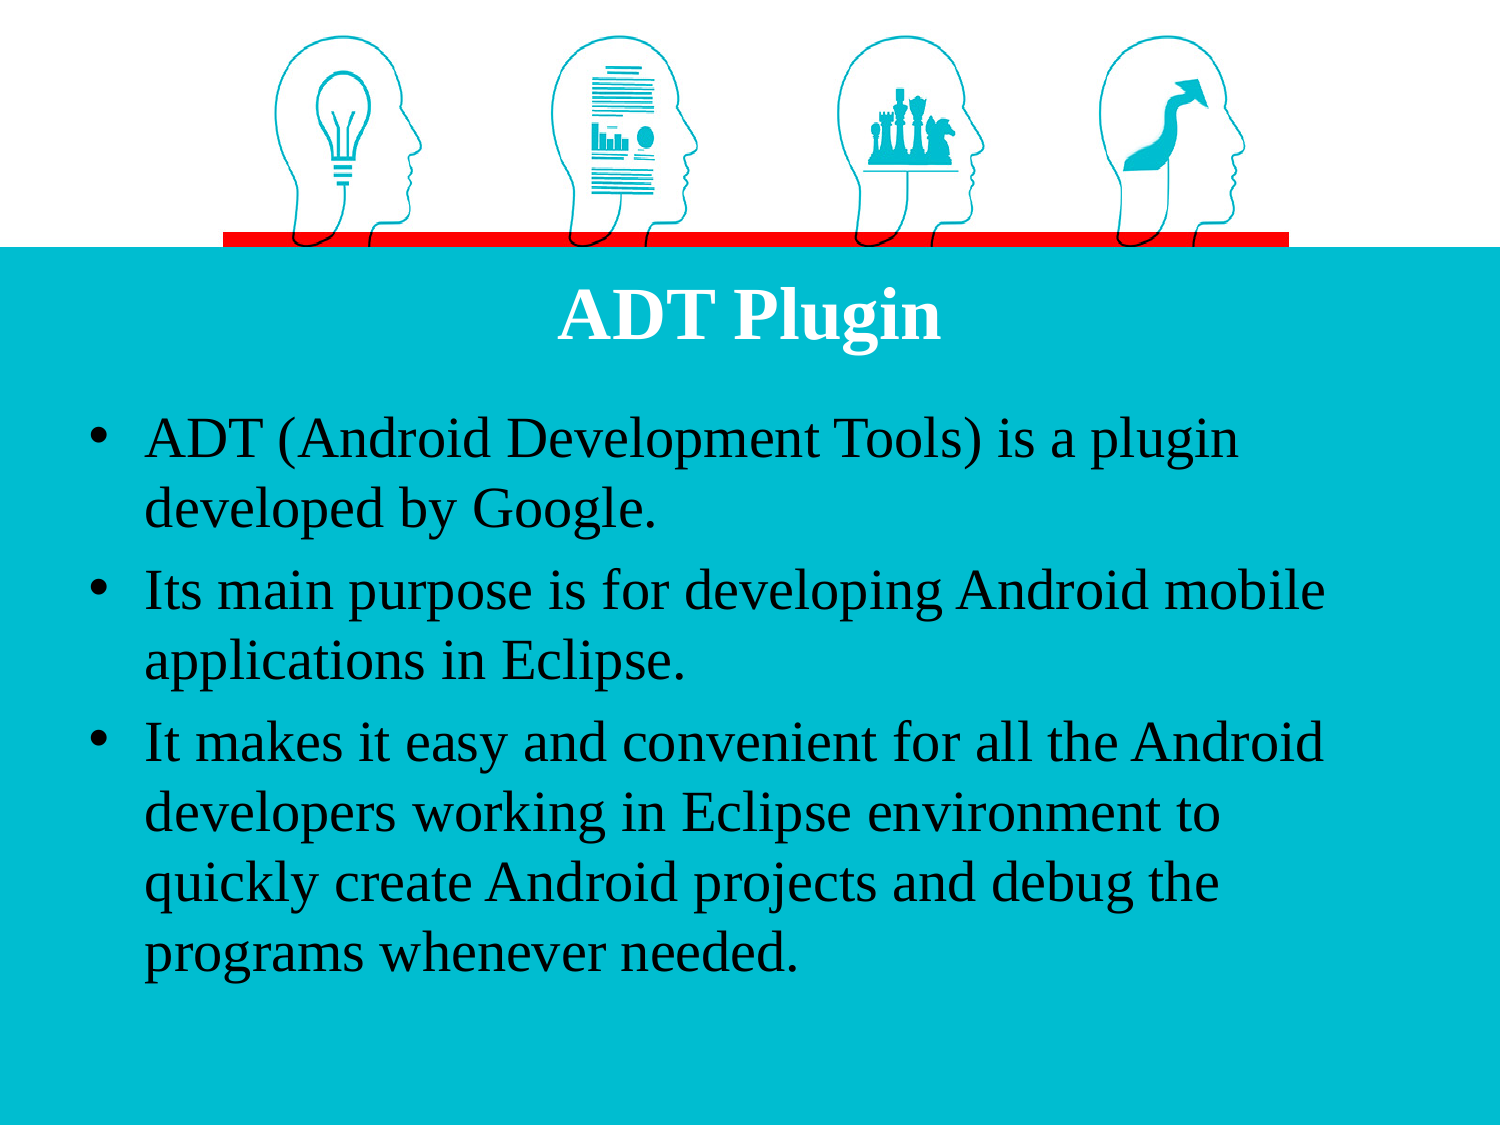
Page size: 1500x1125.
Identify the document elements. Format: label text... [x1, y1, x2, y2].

picture [0, 0, 1500, 1125]
title ADT Plugin [73, 226, 1427, 391]
list ADT (Android Development Tools) is a plugin developed by Google. Its main purpose is for developing Android mobile applications in Eclipse. It makes it easy and convenient for all the Android developers working in Eclipse environment to quickly create Android projects and debug the programs whenever needed. [73, 391, 1427, 1064]
